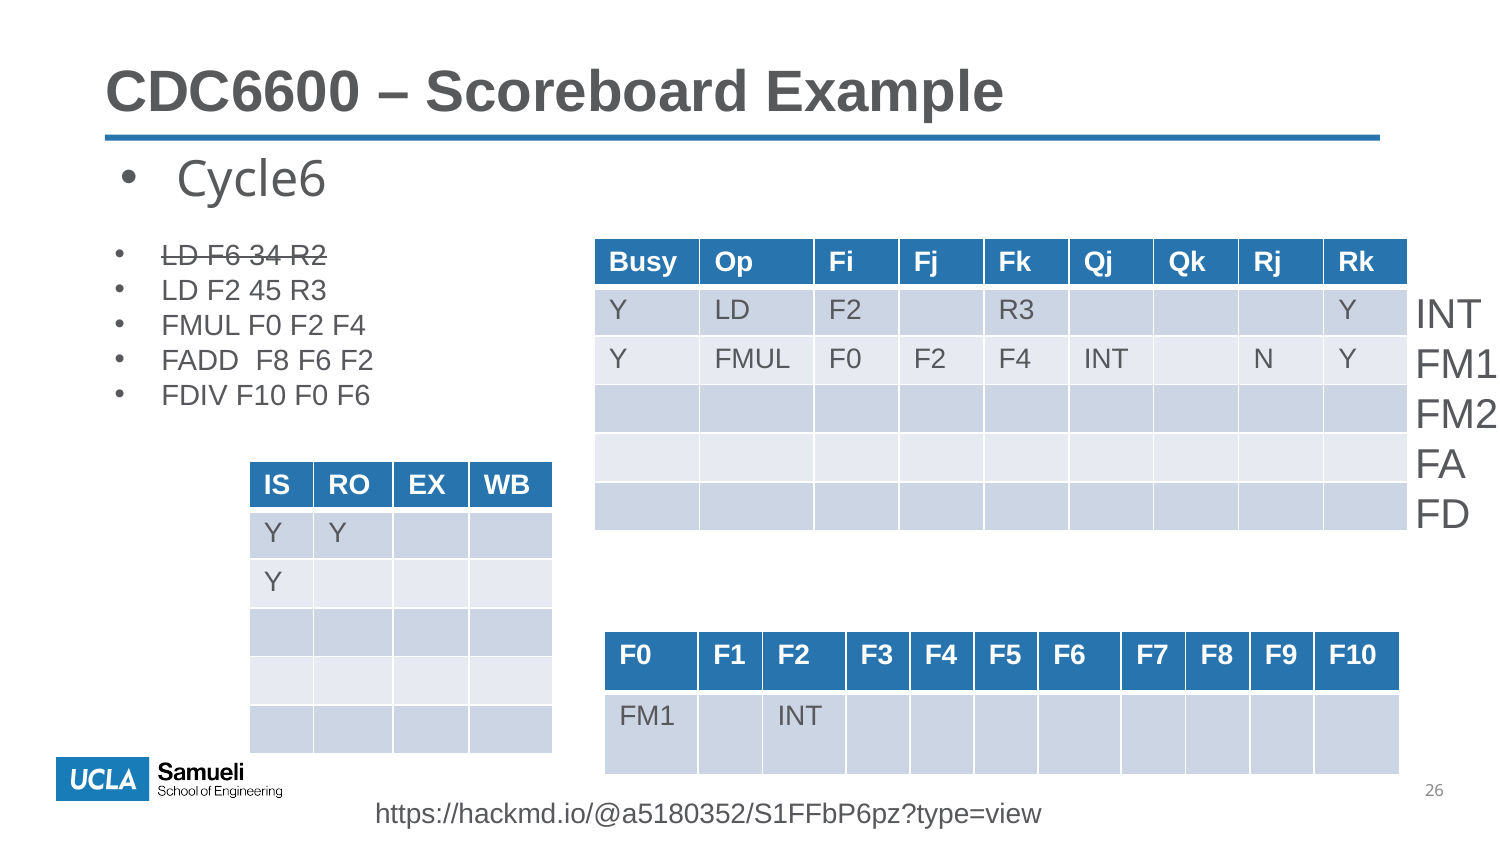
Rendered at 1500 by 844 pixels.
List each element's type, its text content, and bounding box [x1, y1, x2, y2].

table_cell [394, 657, 468, 704]
table_cell Y [1324, 337, 1400, 384]
table_cell [595, 385, 699, 432]
table_header EX [394, 462, 468, 507]
table_cell [470, 609, 552, 656]
table_header F1 [699, 632, 762, 690]
slide_number 26 [1425, 780, 1500, 840]
table_header F10 [1315, 632, 1399, 690]
table_cell [1154, 434, 1238, 481]
table_header F6 [1039, 632, 1120, 690]
table_header Op [700, 239, 813, 284]
table_cell [1154, 290, 1238, 335]
table_cell [900, 385, 983, 432]
table_cell [1154, 337, 1238, 384]
table_cell [911, 695, 973, 774]
table_header F4 [911, 632, 973, 690]
table_header Rk [1324, 239, 1407, 284]
table_cell Y [1324, 290, 1400, 335]
table_cell [470, 706, 552, 753]
text_box Cycle6 [119, 146, 1500, 207]
table_cell Y [595, 290, 699, 335]
table_cell [1324, 385, 1400, 432]
table_cell [1070, 290, 1153, 335]
table_cell [847, 695, 909, 774]
table_cell [314, 609, 392, 656]
text_box CDC6600 – Scoreboard Example [104, 61, 1380, 125]
table_cell FMUL [700, 337, 813, 384]
table_cell F4 [985, 337, 1068, 384]
table_cell Y [250, 560, 313, 607]
table_cell [250, 706, 313, 753]
table_cell [1186, 695, 1249, 774]
table_header F5 [975, 632, 1037, 690]
text_box https://hackmd.io/@a5180352/S1FFbP6pz?type=view [360, 787, 1248, 837]
table_cell [1070, 483, 1153, 530]
table_cell [900, 483, 983, 530]
table_cell [394, 609, 468, 656]
table_cell F2 [815, 290, 898, 335]
table_cell [815, 483, 898, 530]
table_cell [699, 695, 762, 774]
table_cell [1039, 695, 1120, 774]
table_cell [1154, 385, 1238, 432]
table_cell [470, 560, 552, 607]
table_cell INT [763, 695, 845, 774]
table_cell FM1 [605, 695, 697, 774]
table_cell [700, 483, 813, 530]
table_cell [470, 657, 552, 704]
table_cell [314, 657, 392, 704]
table_header F7 [1122, 632, 1185, 690]
table_cell [1324, 483, 1400, 530]
table_header F9 [1251, 632, 1313, 690]
table_header Fk [985, 239, 1068, 284]
table_cell [250, 609, 313, 656]
table_cell [900, 290, 983, 335]
text_box LD F6 34 R2 LD F2 45 R3 FMUL F0 F2 F4 FADD F8 F6 F2 FDIV F10 F0 F6 [114, 236, 402, 411]
table_cell [1239, 483, 1323, 530]
table_cell [815, 434, 898, 481]
table_cell Y [250, 513, 313, 558]
table_cell [595, 434, 699, 481]
table_cell [985, 385, 1068, 432]
table_cell [1070, 385, 1153, 432]
table_cell Y [314, 513, 392, 558]
table_header F8 [1186, 632, 1249, 690]
table_cell [815, 385, 898, 432]
table_cell [314, 706, 392, 753]
table_header F2 [763, 632, 845, 690]
table_header Rj [1239, 239, 1323, 284]
table_cell [595, 483, 699, 530]
table_header RO [314, 462, 392, 507]
table_cell INT [1070, 337, 1153, 384]
table_cell [985, 434, 1068, 481]
table_cell [975, 695, 1037, 774]
table_cell [900, 434, 983, 481]
table_cell [1239, 290, 1323, 335]
table_cell [1251, 695, 1313, 774]
table_header Fi [815, 239, 898, 284]
table_cell [985, 483, 1068, 530]
table_header F3 [847, 632, 909, 690]
table_header WB [470, 462, 552, 507]
table_cell N [1239, 337, 1323, 384]
table_cell [314, 560, 392, 607]
table_cell [1154, 483, 1238, 530]
table_cell LD [700, 290, 813, 335]
text_box INT FM1 FM2 FA FD [1400, 279, 1500, 544]
table_header Fj [900, 239, 983, 284]
table_cell [1239, 385, 1323, 432]
table_cell [470, 513, 552, 558]
table_cell [700, 385, 813, 432]
table_header Qk [1154, 239, 1238, 284]
table_cell F0 [815, 337, 898, 384]
table_cell [394, 706, 468, 753]
table_cell F2 [900, 337, 983, 384]
table_cell [1324, 434, 1400, 481]
table_cell [700, 434, 813, 481]
picture [56, 757, 282, 801]
table_cell [1315, 695, 1399, 774]
table_header Busy [595, 239, 699, 284]
table_cell R3 [985, 290, 1068, 335]
table_header Qj [1070, 239, 1153, 284]
table_header IS [250, 462, 313, 507]
table_cell [394, 560, 468, 607]
table_cell [1239, 434, 1323, 481]
table_header F0 [605, 632, 697, 690]
table_cell [394, 513, 468, 558]
table_cell [1070, 434, 1153, 481]
table_cell Y [595, 337, 699, 384]
table_cell [250, 657, 313, 704]
table_cell [1122, 695, 1185, 774]
